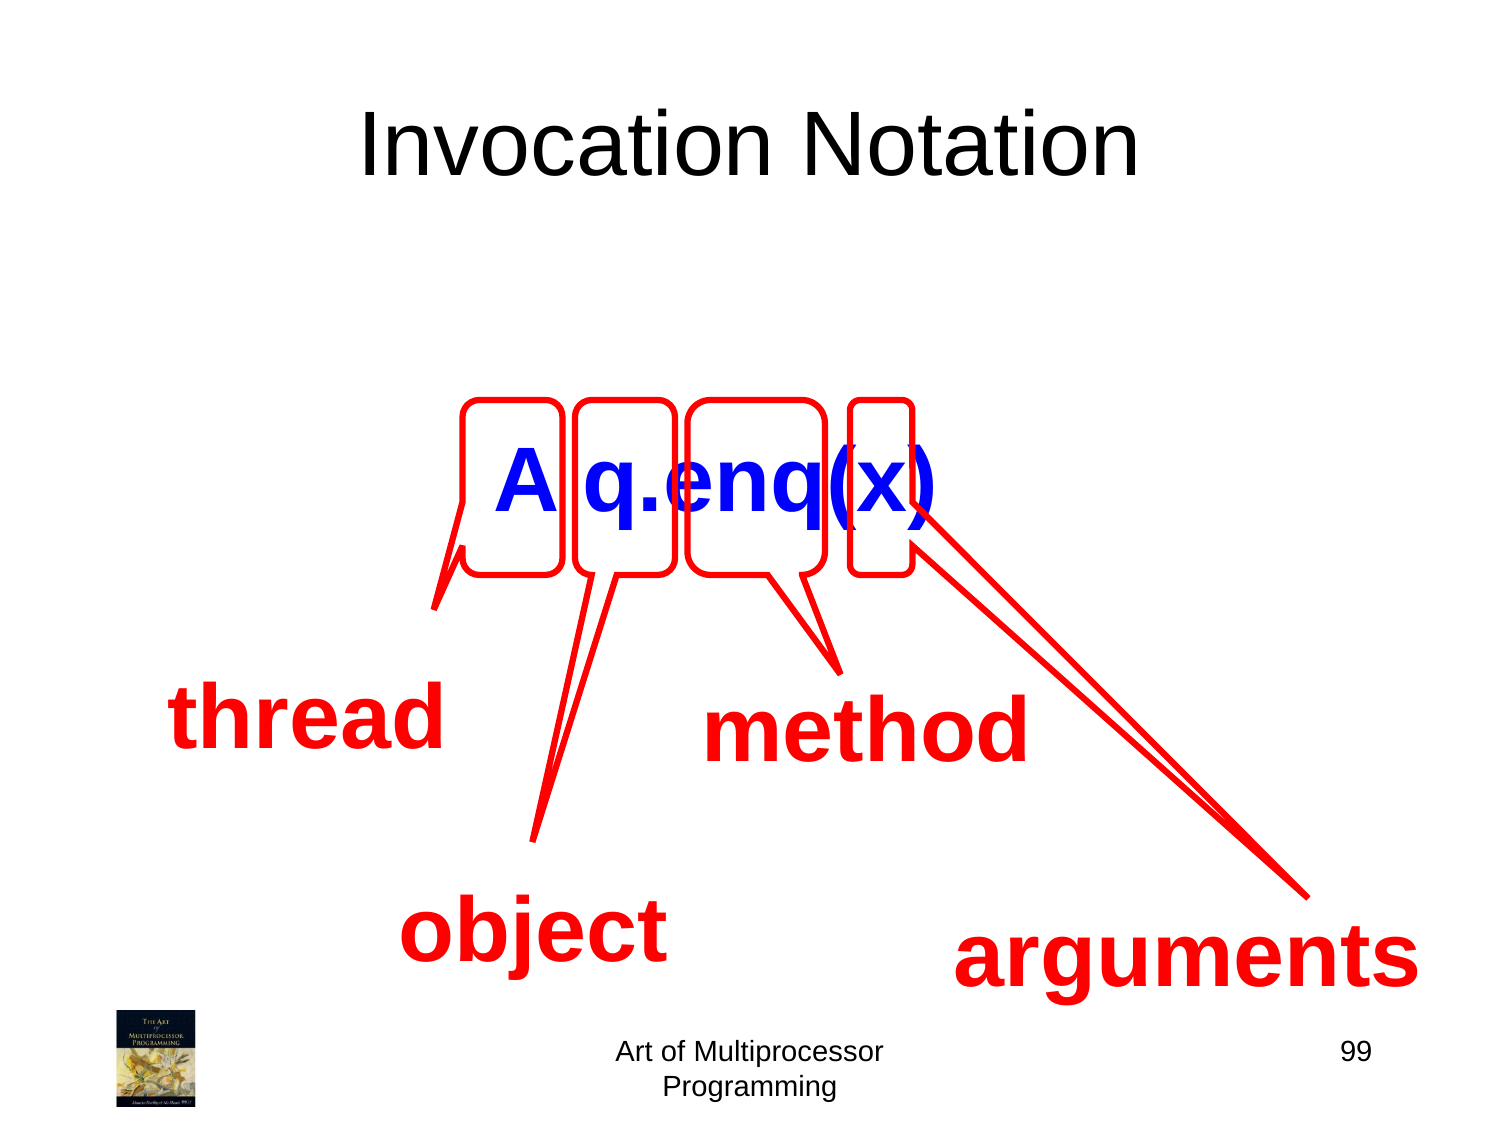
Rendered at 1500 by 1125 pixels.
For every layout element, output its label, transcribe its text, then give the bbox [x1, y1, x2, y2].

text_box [684, 399, 848, 789]
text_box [150, 399, 376, 777]
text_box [849, 399, 1440, 1014]
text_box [377, 399, 690, 988]
footer Art of Multiprocessor Programming [512, 1024, 988, 1101]
picture [107, 1009, 205, 1107]
title Invocation Notation [74, 44, 1426, 233]
slide_number 99 [1074, 1024, 1388, 1101]
